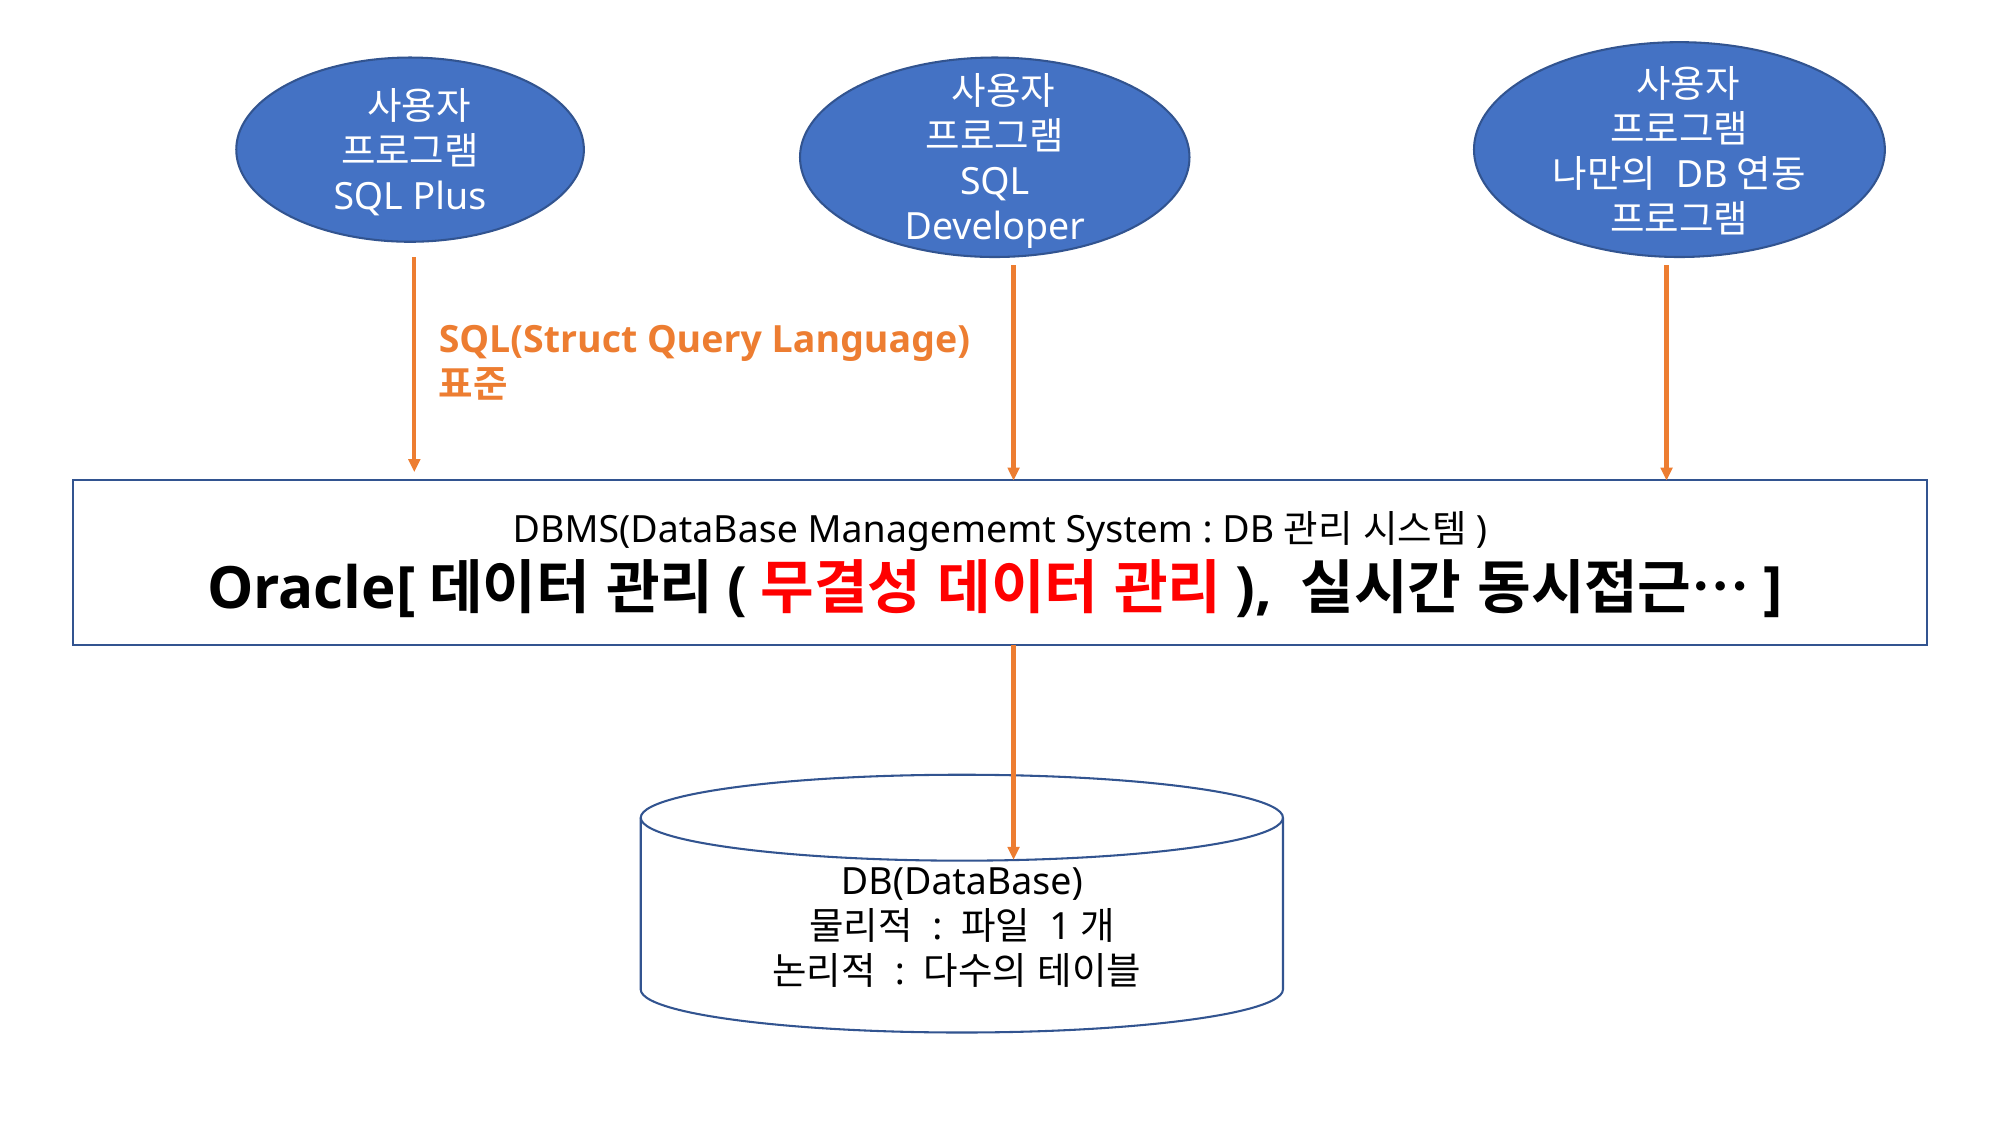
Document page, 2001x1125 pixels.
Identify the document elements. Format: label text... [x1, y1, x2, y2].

text_box 사용자 프로그램 SQL Developer [798, 56, 1191, 259]
text_box 사용자 프로그램 SQL Plus [235, 56, 585, 243]
text_box 사용자 프로그램 나만의 DB연동 프로그램 [1472, 41, 1886, 259]
text_box DBMS(DataBase Managememt System : DB관리 시스템) Oracle[데이터 관리(무결성 데이터 관리), 실시간 동시접근…] [72, 479, 1928, 646]
text_box DB(DataBase) 물리적 : 파일 1개 논리적 : 다수의 테이블 [639, 773, 1285, 1034]
text_box SQL(Struct Query Language) 표준 [424, 307, 986, 413]
